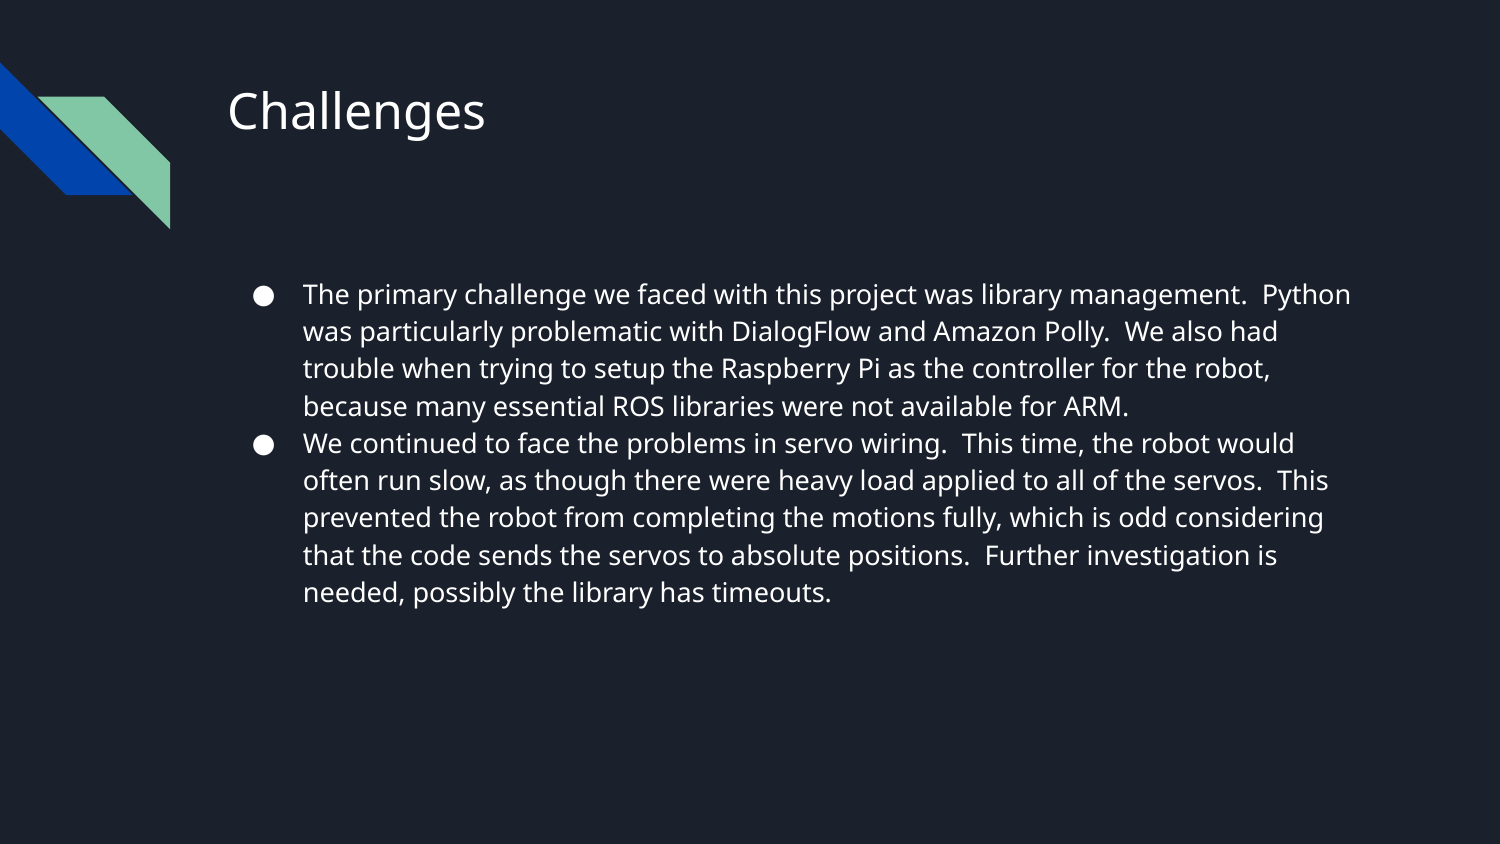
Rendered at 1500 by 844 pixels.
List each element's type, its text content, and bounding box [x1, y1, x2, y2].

title Challenges [212, 64, 1368, 215]
list The primary challenge we faced with this project was library management. Python was particularly problematic with DialogFlow and Amazon Polly. We also had trouble when trying to setup the Raspberry Pi as the controller for the robot, because many essential ROS libraries were not available for ARM. We continued to face the problems in servo wiring. This time, the robot would often run slow, as though there were heavy load applied to all of the servos. This prevented the robot from completing the motions fully, which is odd considering that the code sends the servos to absolute positions. Further investigation is needed, possibly the library has timeouts. [212, 257, 1368, 735]
